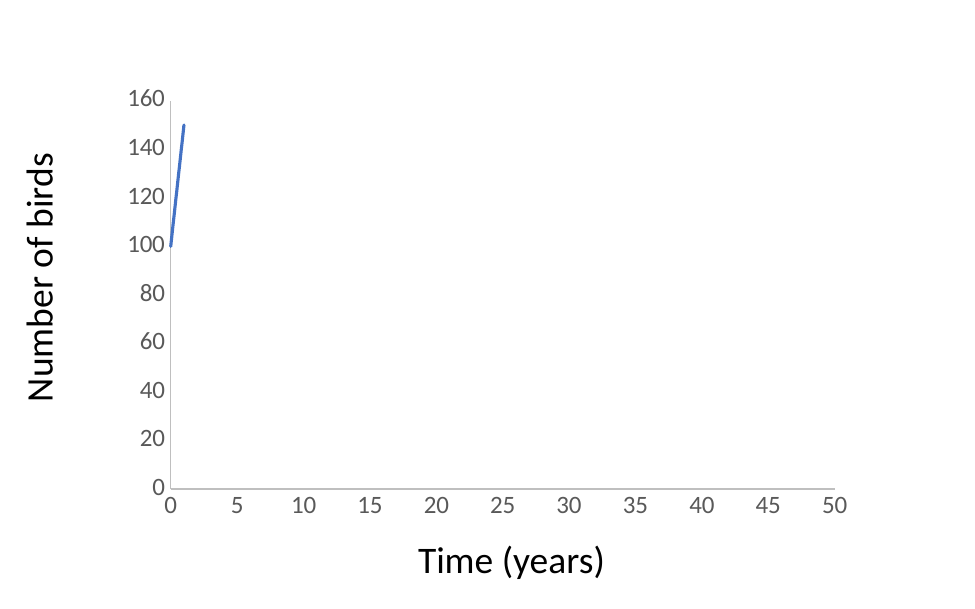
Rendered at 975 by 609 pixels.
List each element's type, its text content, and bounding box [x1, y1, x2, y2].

text_box Time (years) [403, 530, 621, 589]
text_box Number of birds [7, 138, 68, 417]
chart [112, 79, 863, 530]
